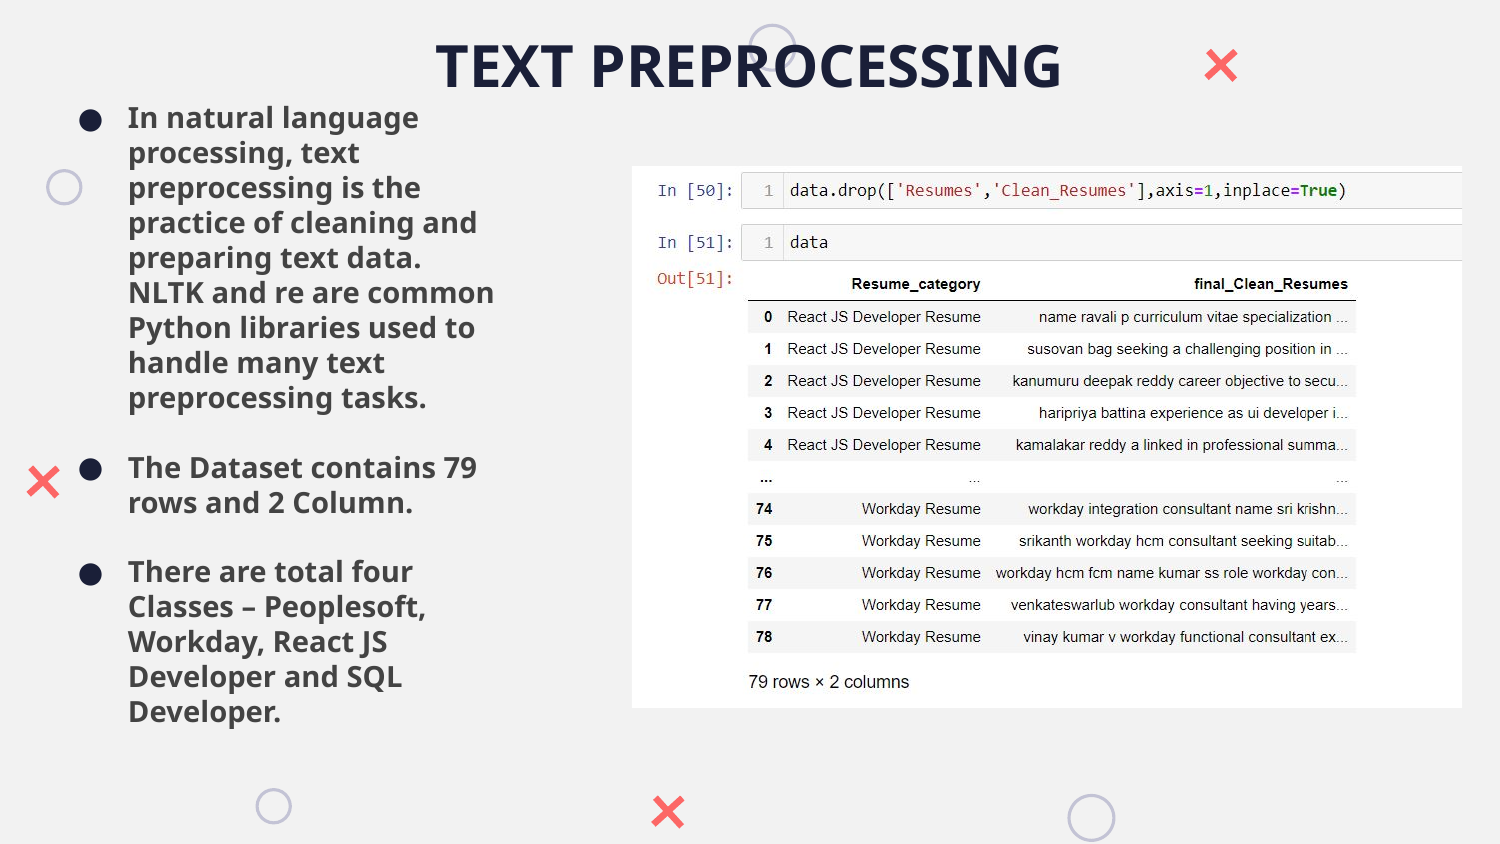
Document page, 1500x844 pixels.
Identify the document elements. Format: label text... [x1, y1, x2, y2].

list In natural language processing, text preprocessing is the practice of cleaning and preparing text data. NLTK and re are common Python libraries used to handle many text preprocessing tasks. The Dataset contains 79 rows and 2 Column. There are total four Classes – Peoplesoft, Workday, React JS Developer and SQL Developer. [37, 84, 516, 216]
picture [631, 165, 1463, 709]
title TEXT PREPROCESSING [118, 14, 1382, 108]
